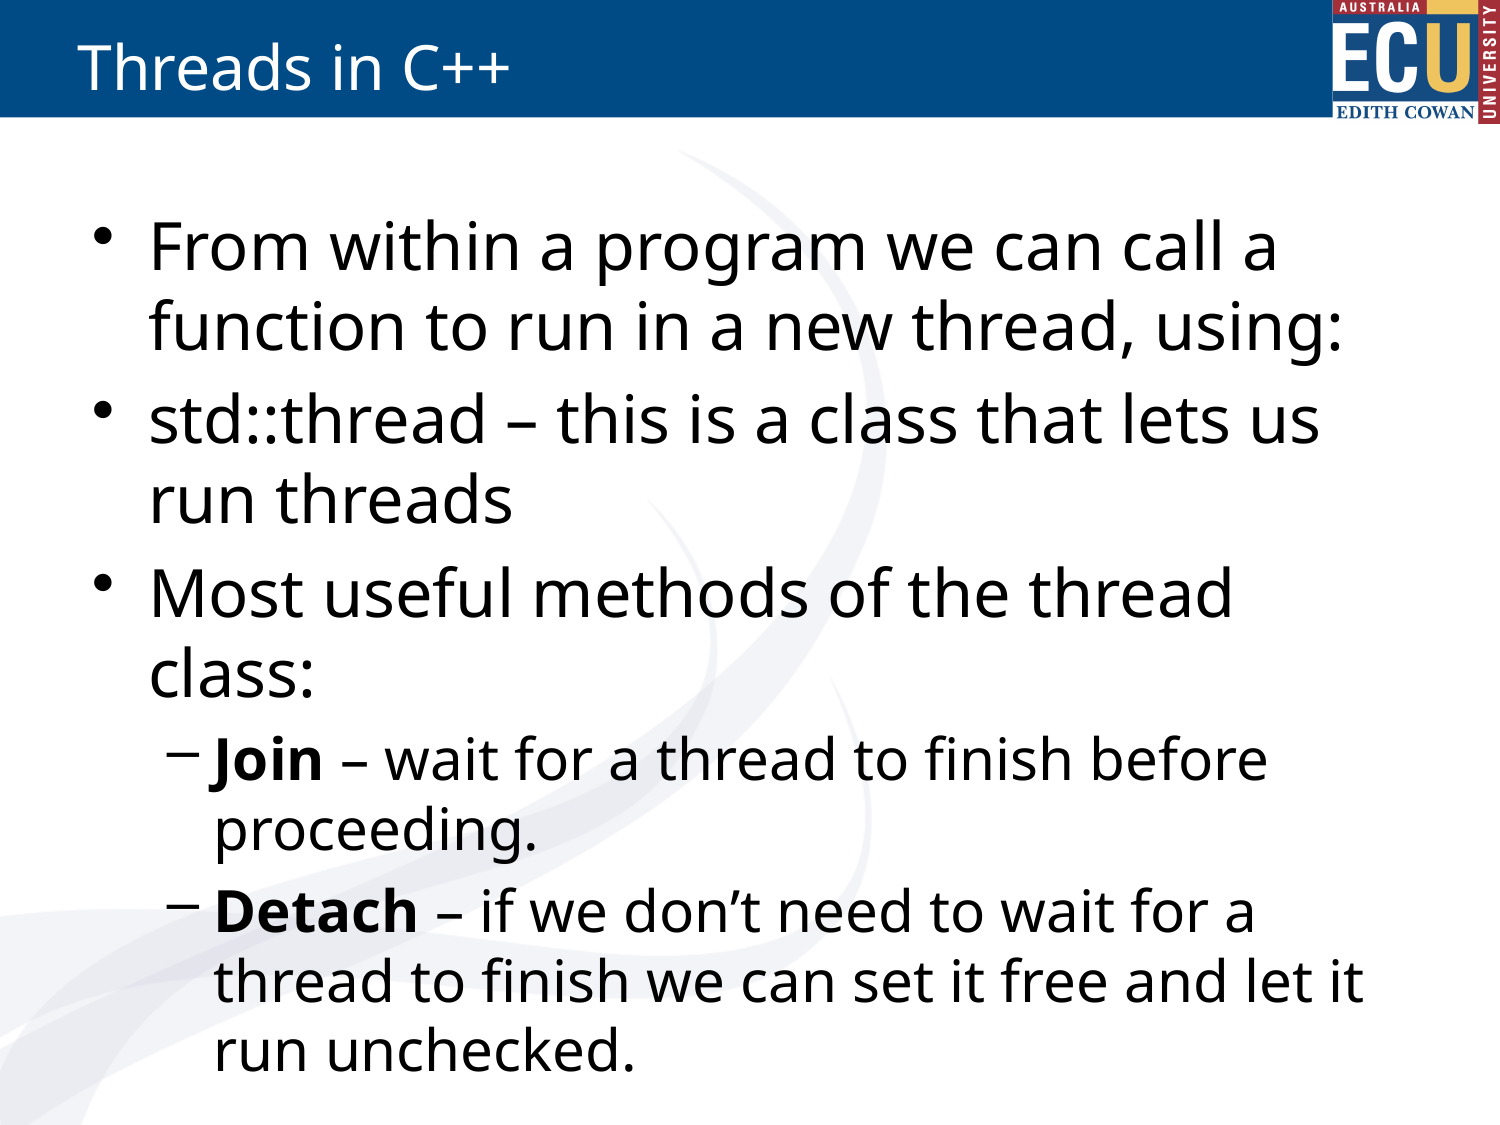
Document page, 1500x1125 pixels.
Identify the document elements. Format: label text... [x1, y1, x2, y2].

picture [1333, 0, 1500, 124]
title Threads in C++ [62, 0, 1325, 130]
picture [0, 127, 925, 1125]
list From within a program we can call a function to run in a new thread, using: std::thread – this is a class that lets us run threads Most useful methods of the thread class: Join – wait for a thread to finish before proceeding. Detach – if we don’t need to wait for a thread to finish we can set it free and let it run unchecked. [76, 196, 1427, 1063]
